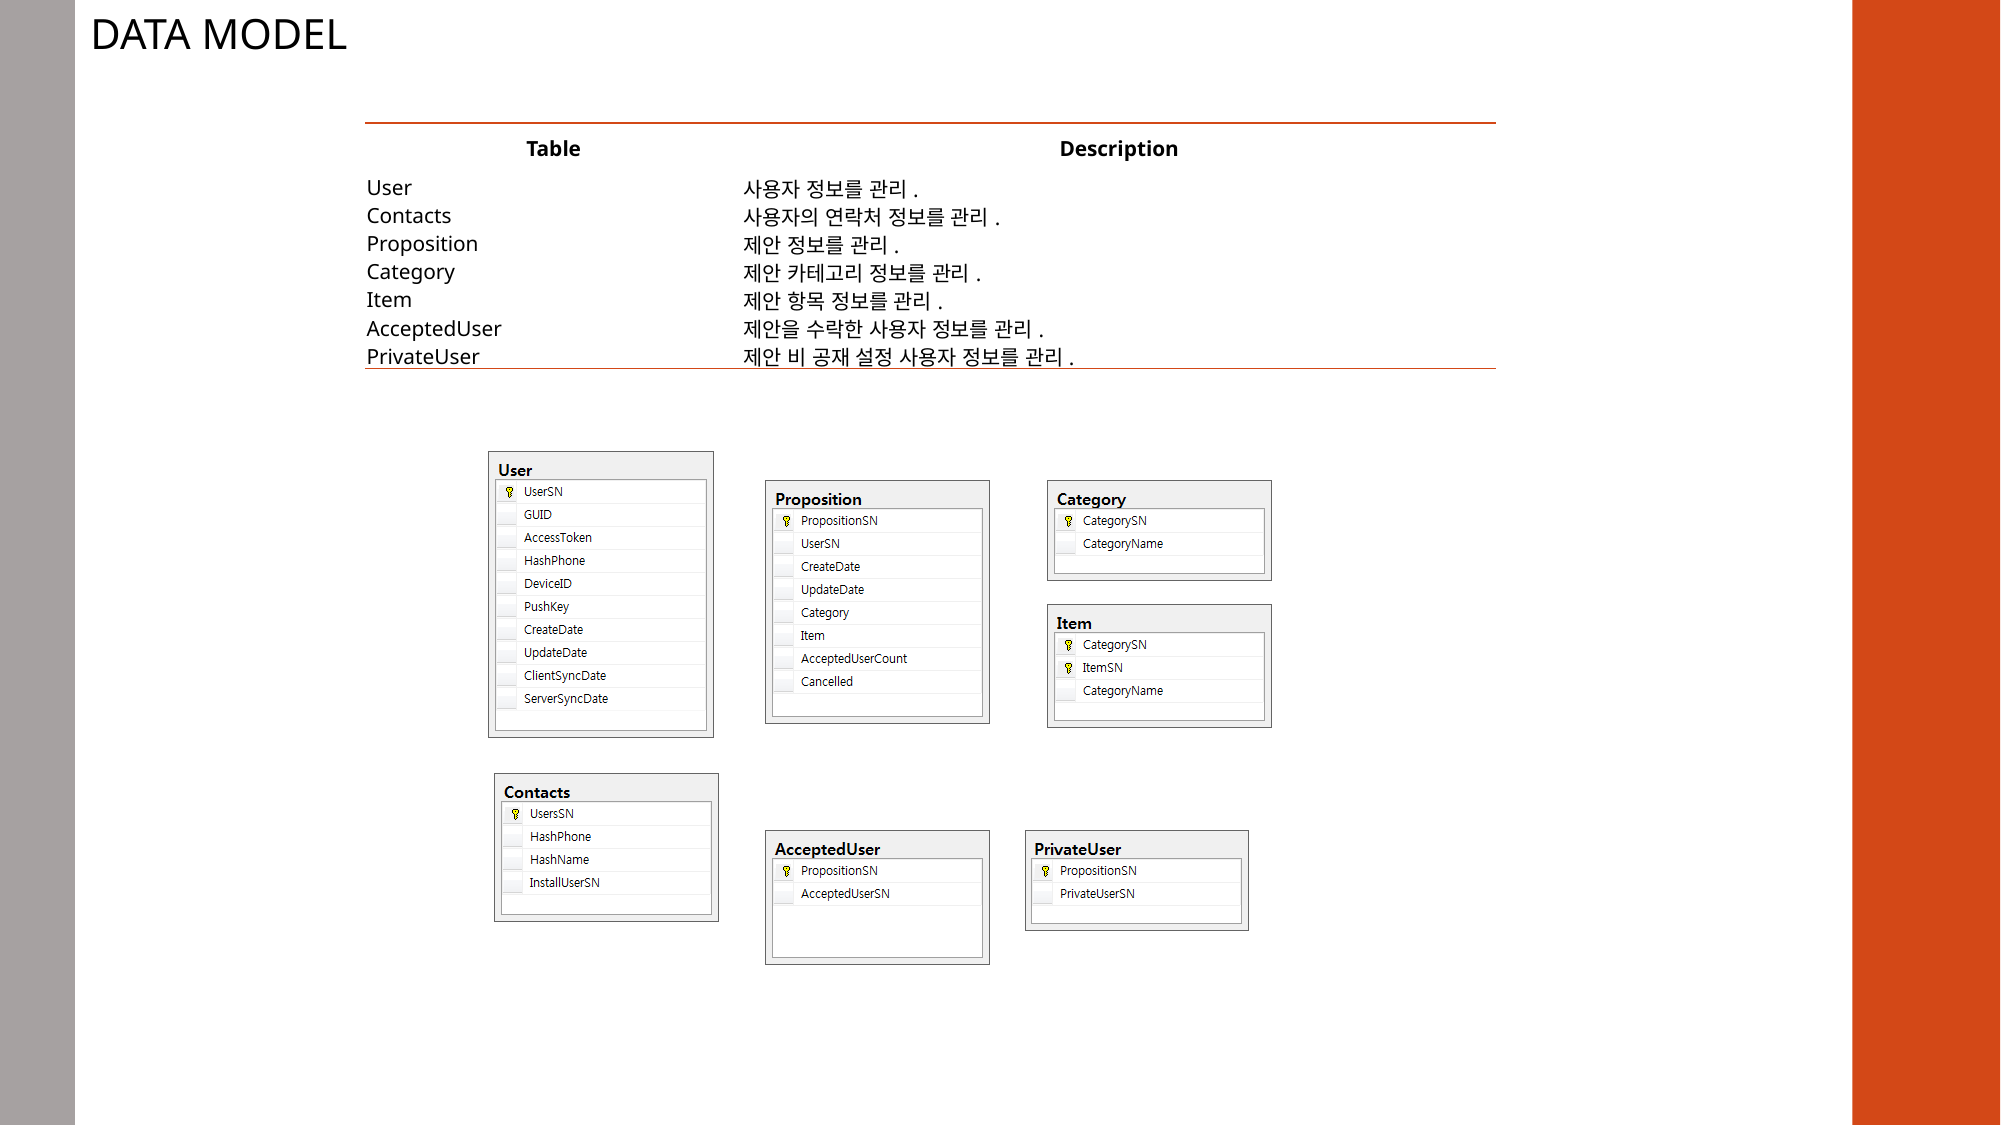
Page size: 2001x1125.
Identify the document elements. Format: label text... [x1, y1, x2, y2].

table_cell Category [365, 256, 742, 284]
picture [462, 421, 1308, 1002]
text_box DATA MODEL [75, 0, 1854, 65]
table_header Table [365, 124, 742, 172]
table_cell 사용자의 연락처 정보를 관리. [742, 200, 1496, 228]
table_cell 제안 카테고리 정보를 관리. [742, 256, 1496, 284]
table_cell 사용자 정보를 관리. [742, 172, 1496, 200]
table_cell Contacts [365, 200, 742, 228]
table_header Description [742, 124, 1496, 172]
table_cell 제안 비 공재 설정 사용자 정보를 관리. [742, 340, 1496, 368]
table_cell AcceptedUser [365, 312, 742, 340]
table_cell Item [365, 284, 742, 312]
table_cell 제안을 수락한 사용자 정보를 관리. [742, 312, 1496, 340]
table_cell PrivateUser [365, 340, 742, 368]
table_cell 제안 정보를 관리. [742, 228, 1496, 256]
table_cell Proposition [365, 228, 742, 256]
table_cell 제안 항목 정보를 관리. [742, 284, 1496, 312]
table_cell User [365, 172, 742, 200]
